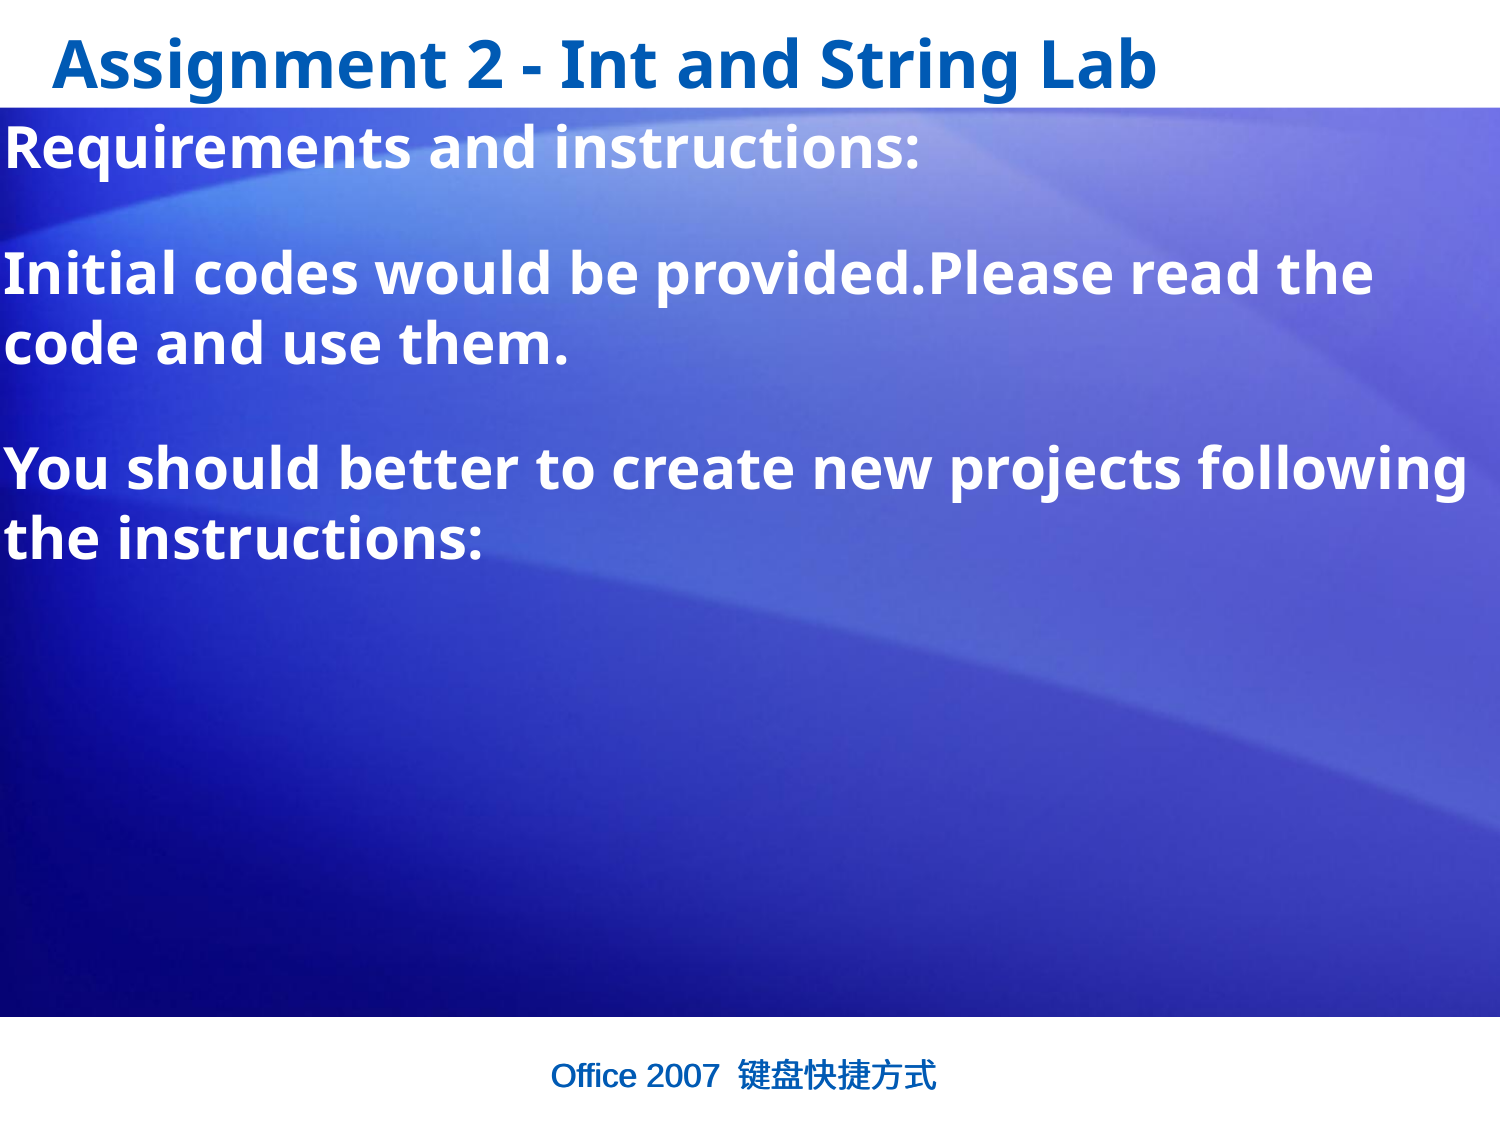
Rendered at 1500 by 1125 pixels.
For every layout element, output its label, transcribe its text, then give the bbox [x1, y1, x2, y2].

text_box Assignment 2 - Int and String Lab [37, 11, 1500, 103]
text_box Office 2007 键盘快捷方式 [377, 1076, 1112, 1102]
text_box Requirements and instructions: Initial codes would be provided.Please read the code and use them. You should better to create new projects following the instructions: [0, 103, 1500, 1076]
